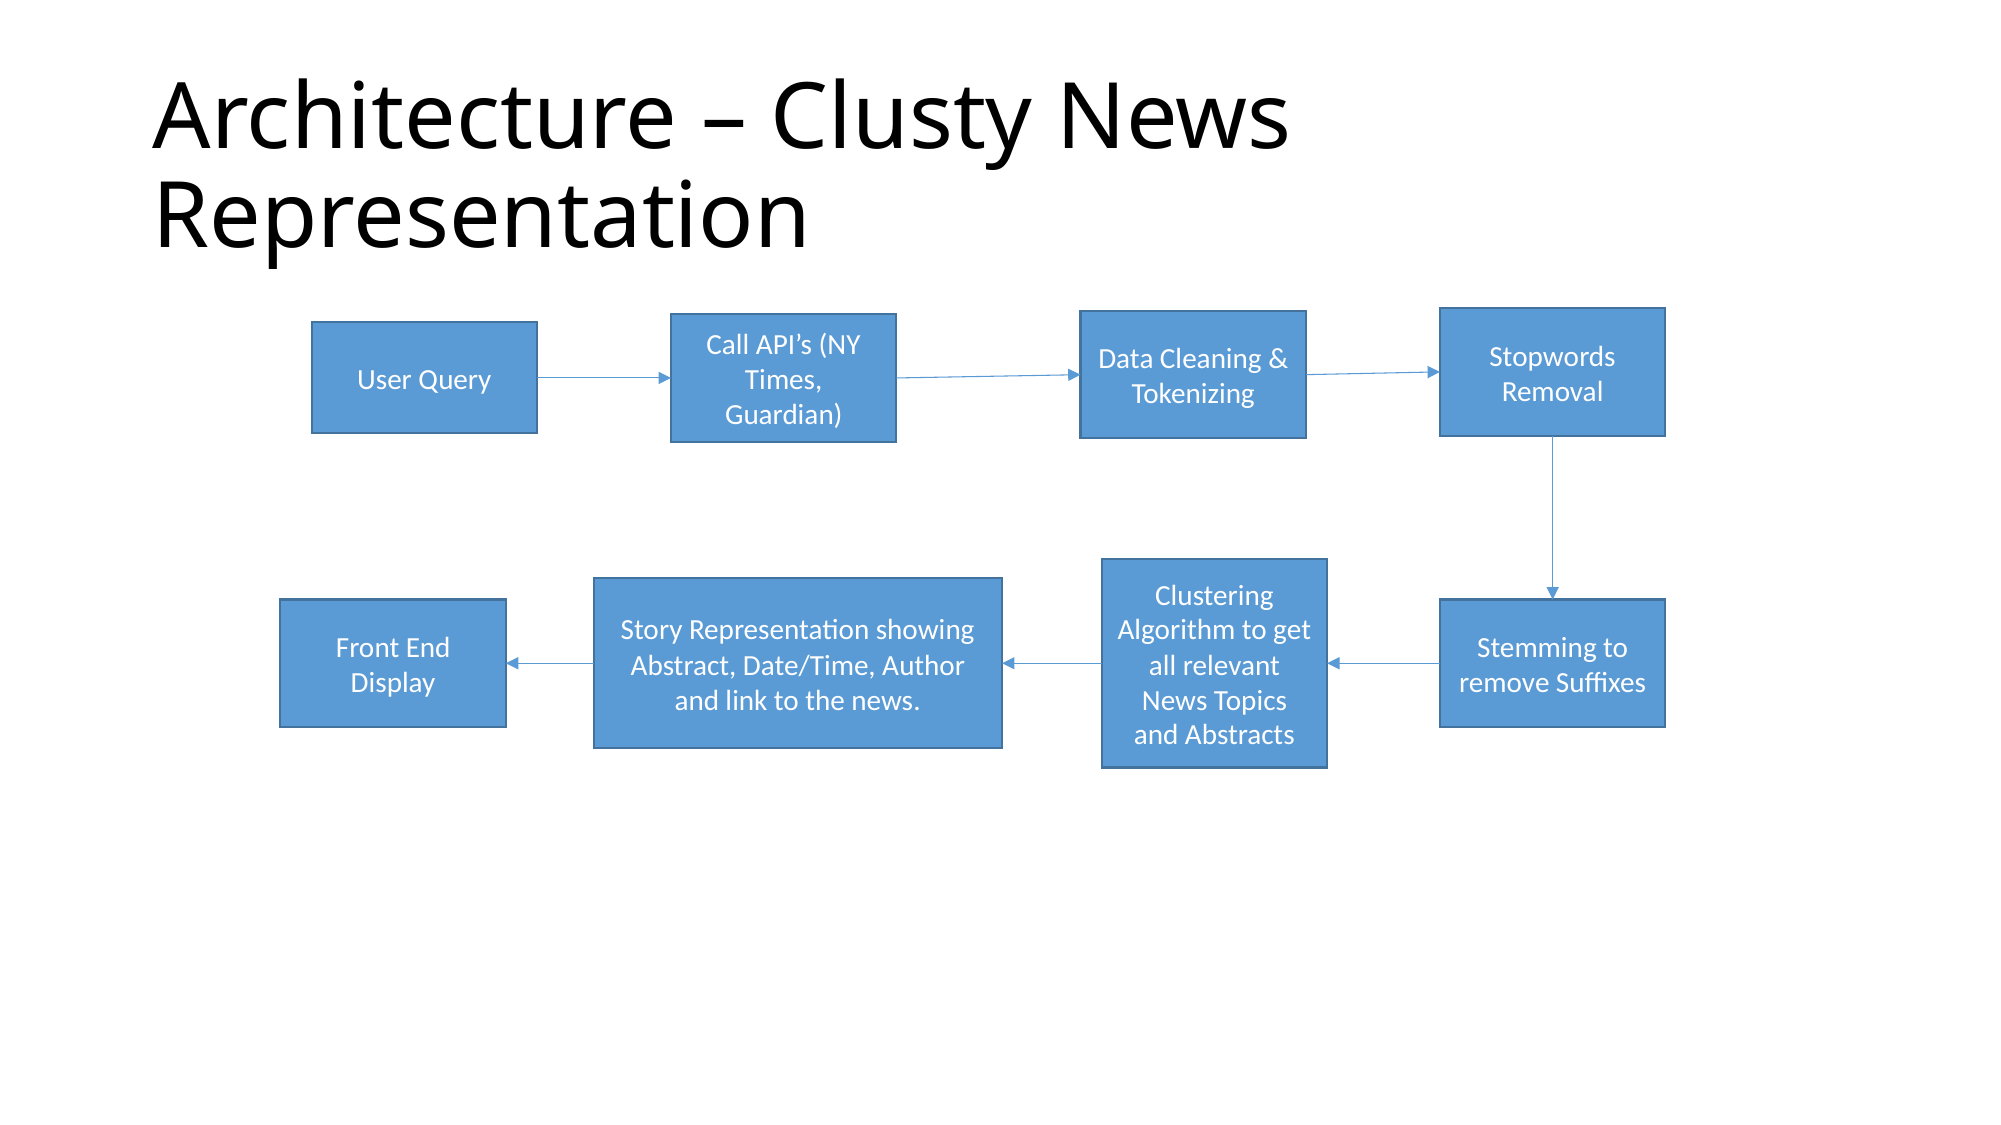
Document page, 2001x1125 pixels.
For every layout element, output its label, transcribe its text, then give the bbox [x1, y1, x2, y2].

title Architecture – Clusty News Representation [137, 59, 1863, 278]
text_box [280, 308, 1666, 768]
